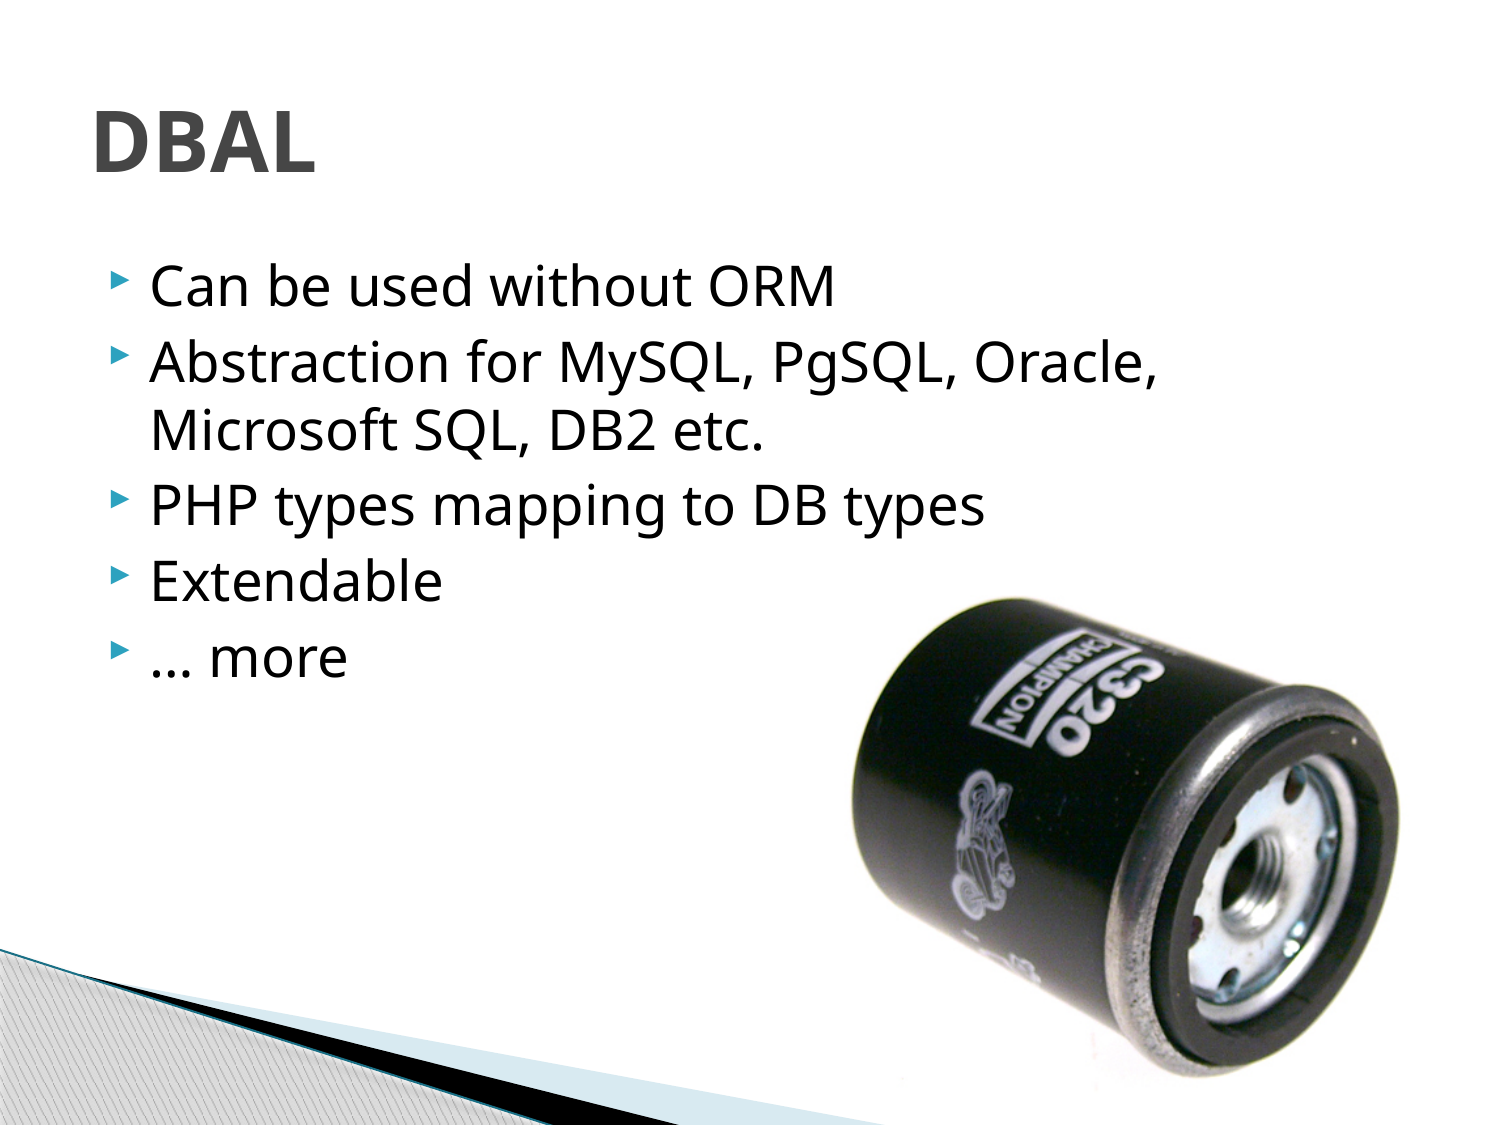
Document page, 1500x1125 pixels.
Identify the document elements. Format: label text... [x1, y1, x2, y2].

title DBAL [75, 45, 1425, 233]
picture [761, 491, 1447, 1095]
list Can be used without ORM Abstraction for MySQL, PgSQL, Oracle, Microsoft SQL, DB2 etc. PHP types mapping to DB types Extendable … more [75, 243, 1425, 986]
